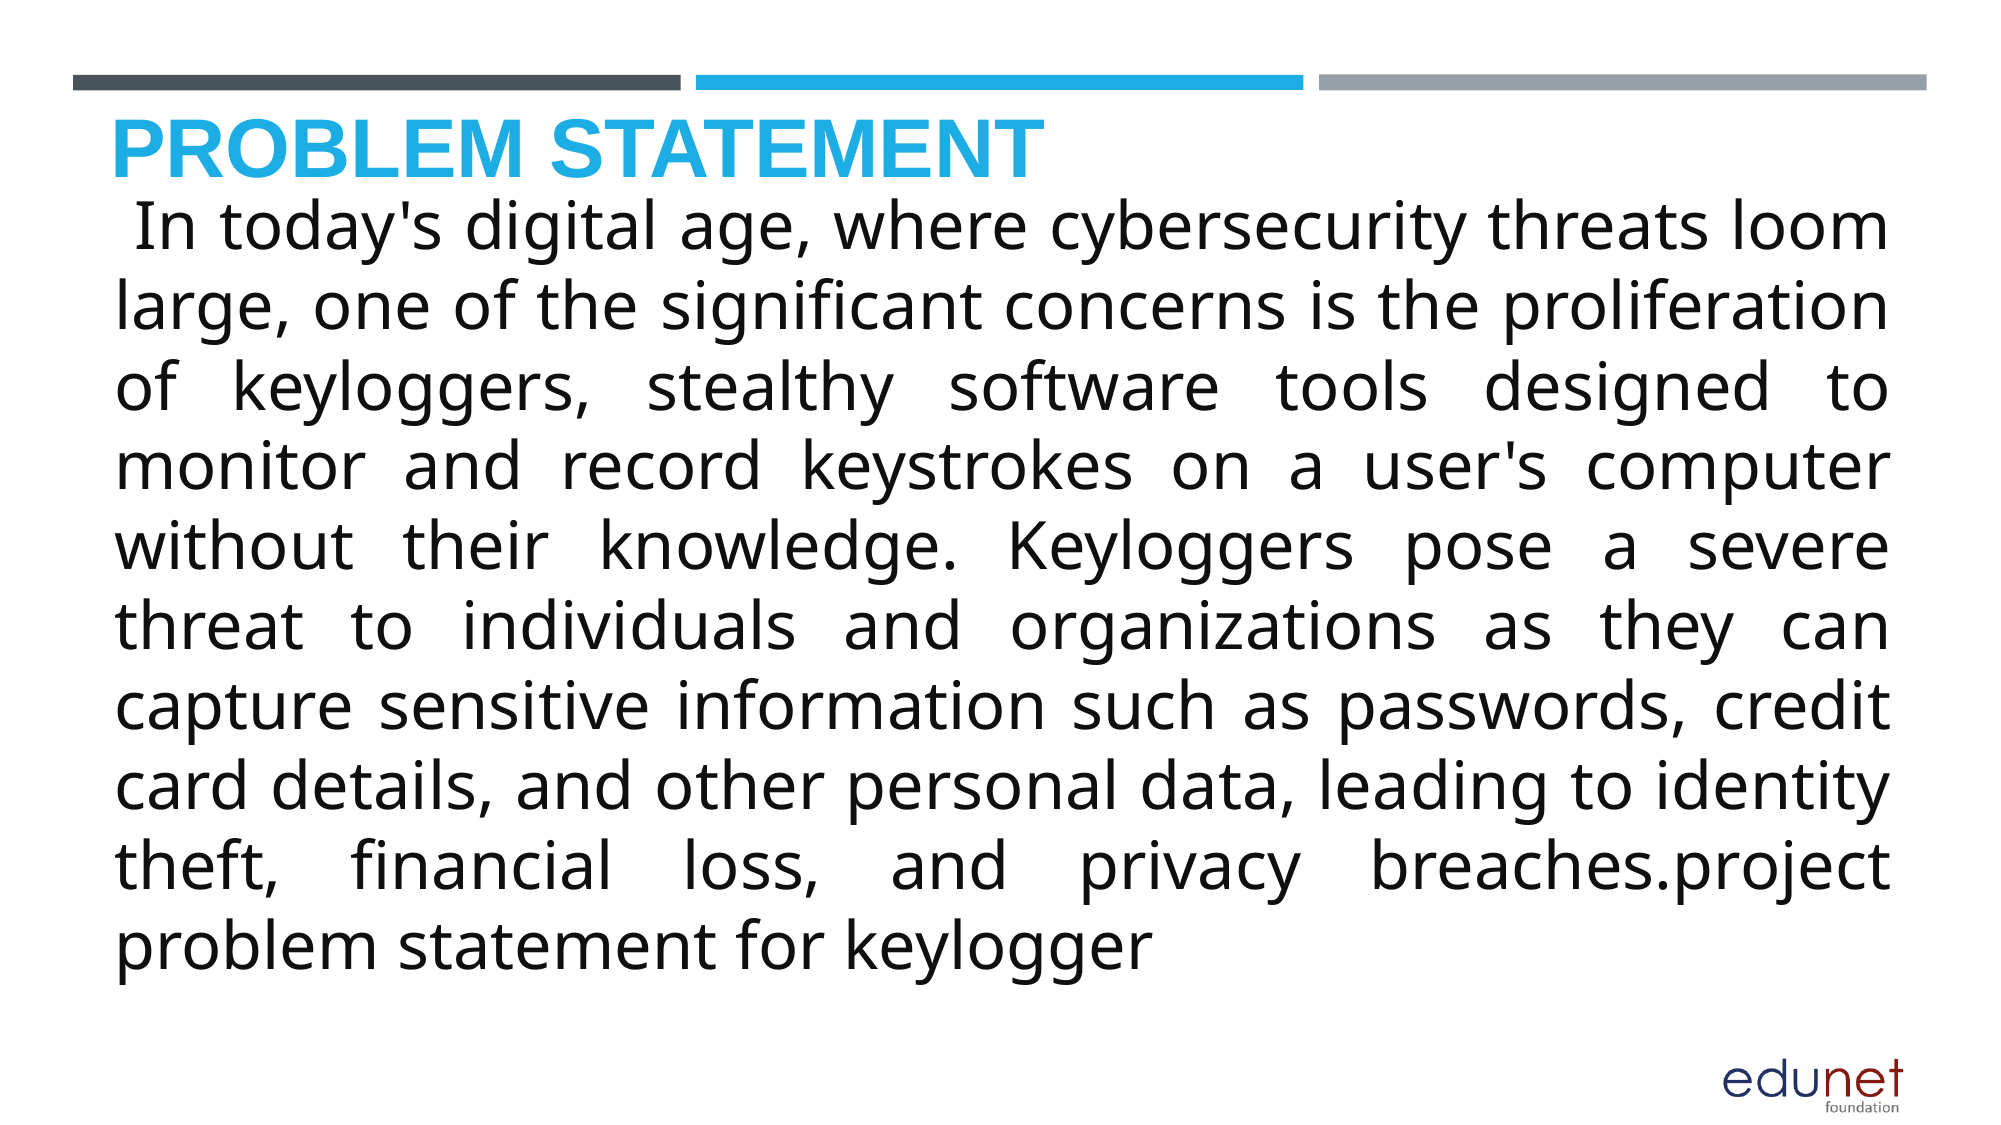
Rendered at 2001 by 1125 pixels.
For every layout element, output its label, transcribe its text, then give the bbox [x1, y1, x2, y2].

list In today's digital age, where cybersecurity threats loom large, one of the significant concerns is the proliferation of keyloggers, stealthy software tools designed to monitor and record keystrokes on a user's computer without their knowledge. Keyloggers pose a severe threat to individuals and organizations as they can capture sensitive information such as passwords, credit card details, and other personal data, leading to identity theft, financial loss, and privacy breaches.project problem statement for keylogger [98, 199, 1910, 967]
title Problem Statement [94, 114, 1906, 203]
picture [1719, 1056, 1905, 1116]
